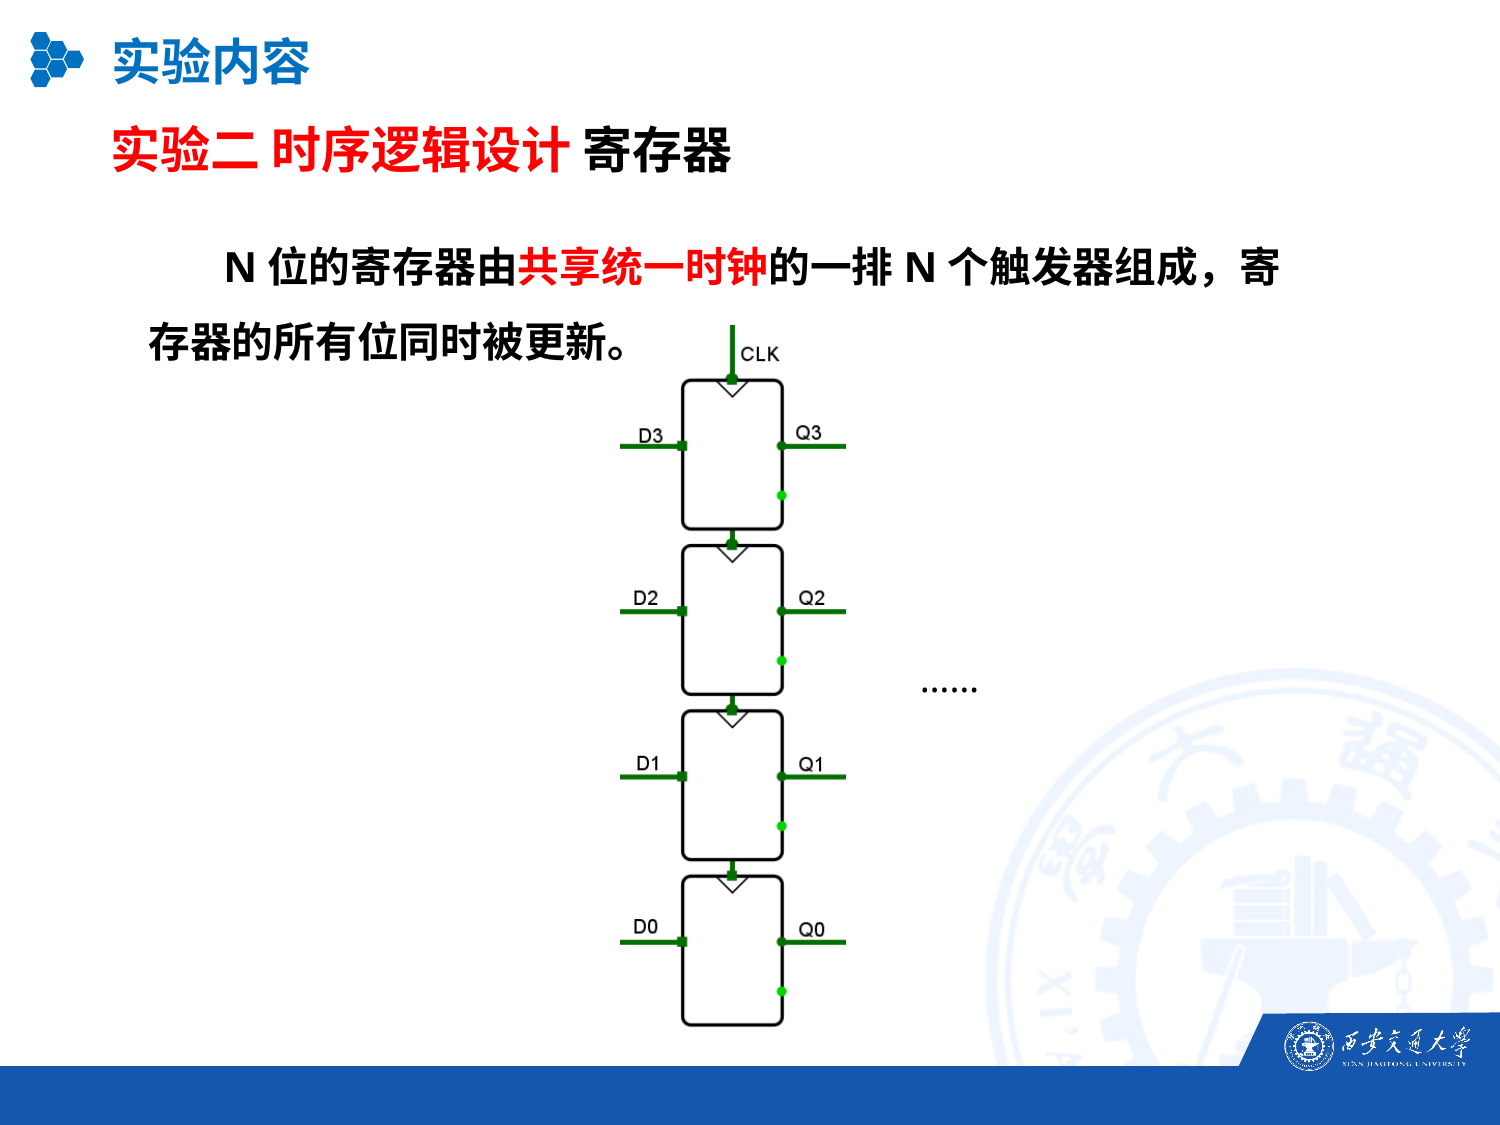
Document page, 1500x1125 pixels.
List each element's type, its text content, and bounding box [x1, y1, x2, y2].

text_box 实验二 时序逻辑设计 寄存器 [95, 111, 1443, 187]
text_box …… [905, 647, 995, 707]
picture [620, 325, 846, 1041]
text_box N位的寄存器由共享统一时钟的一排N个触发器组成，寄存器的所有位同时被更新。 [133, 208, 1307, 374]
text_box 实验内容 [96, 22, 327, 98]
